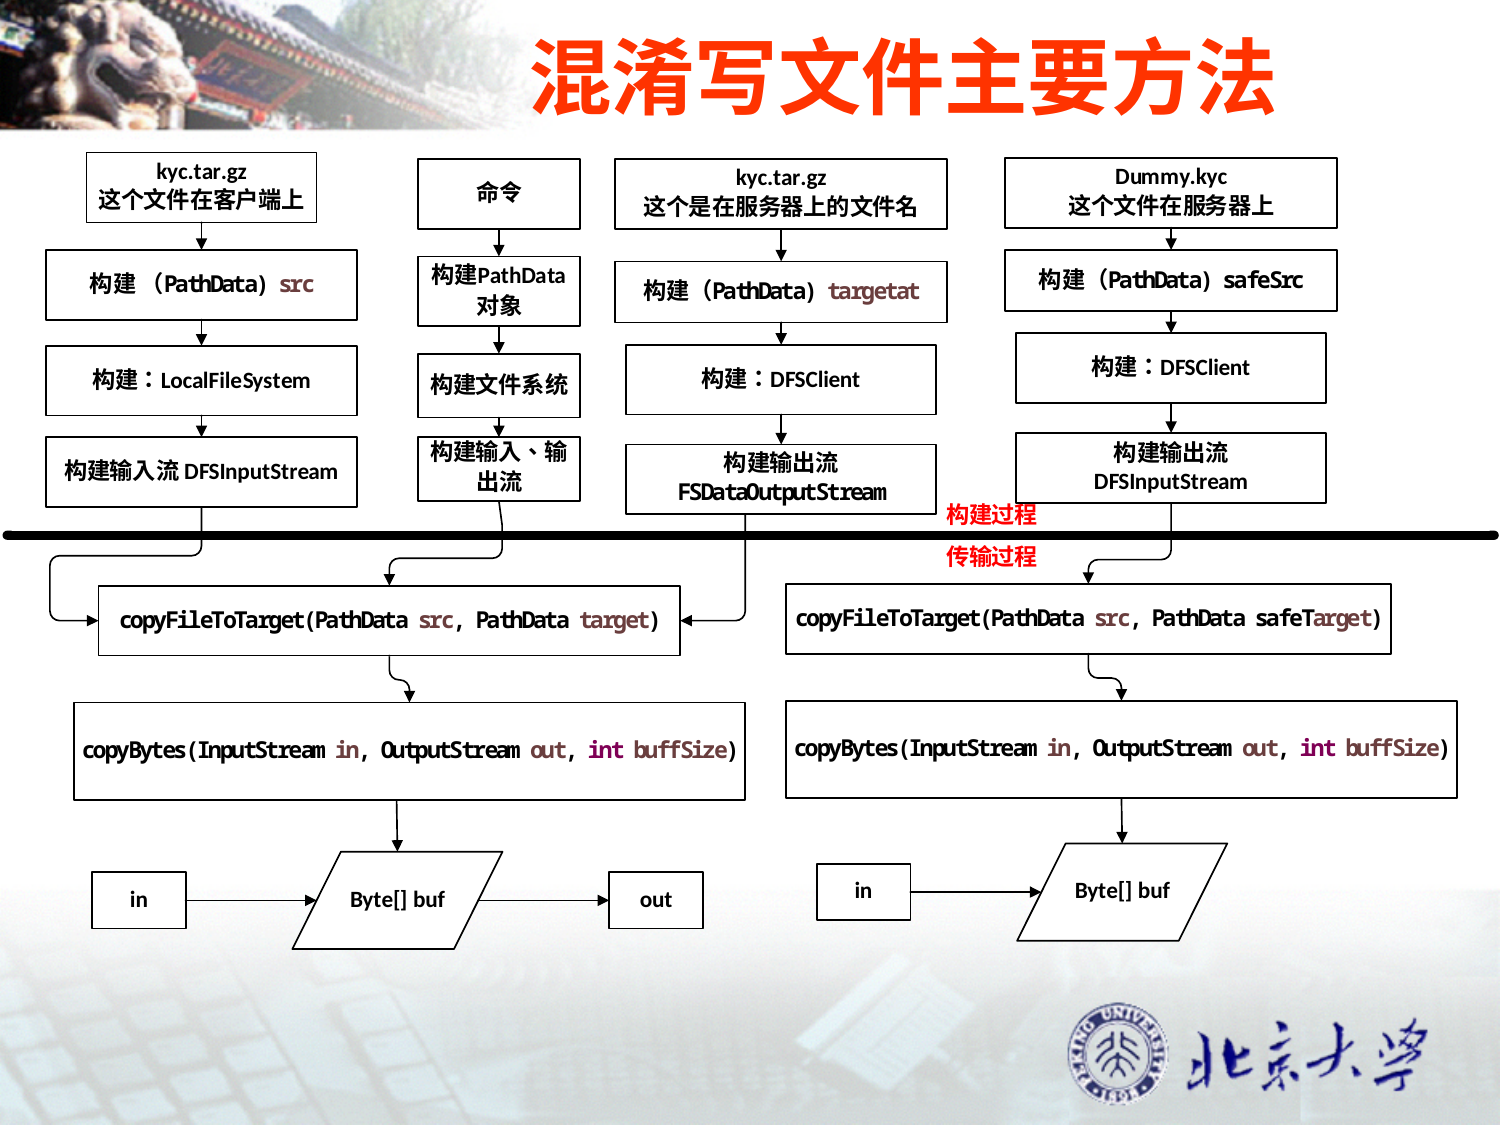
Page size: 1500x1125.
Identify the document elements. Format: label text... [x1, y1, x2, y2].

picture [0, 0, 1500, 1125]
title 混淆写文件主要方法 [265, 1, 1500, 140]
